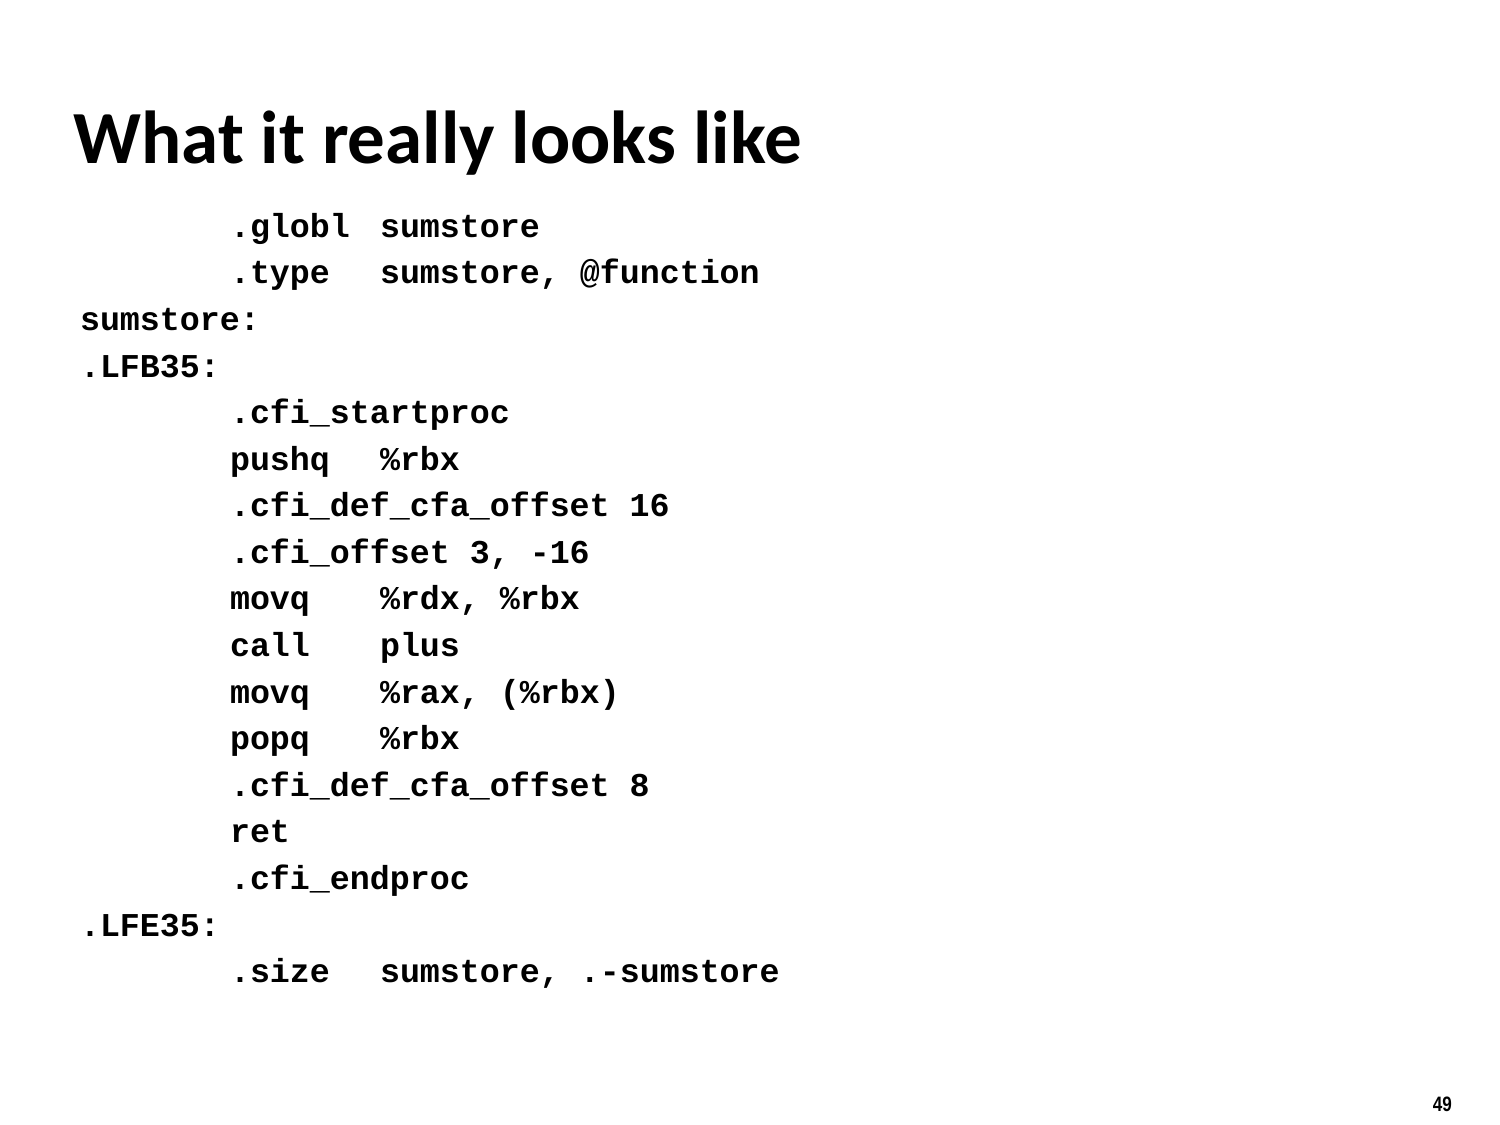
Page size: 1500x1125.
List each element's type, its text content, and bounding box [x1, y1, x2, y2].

list .globl sumstore .type sumstore, @function sumstore: .LFB35: .cfi_startproc pushq %rbx .cfi_def_cfa_offset 16 .cfi_offset 3, -16 movq %rdx, %rbx call plus movq %rax, (%rbx) popq %rbx .cfi_def_cfa_offset 8 ret .cfi_endproc .LFE35: .size sumstore, .-sumstore [64, 196, 1361, 1040]
title What it really looks like [58, 71, 1305, 197]
